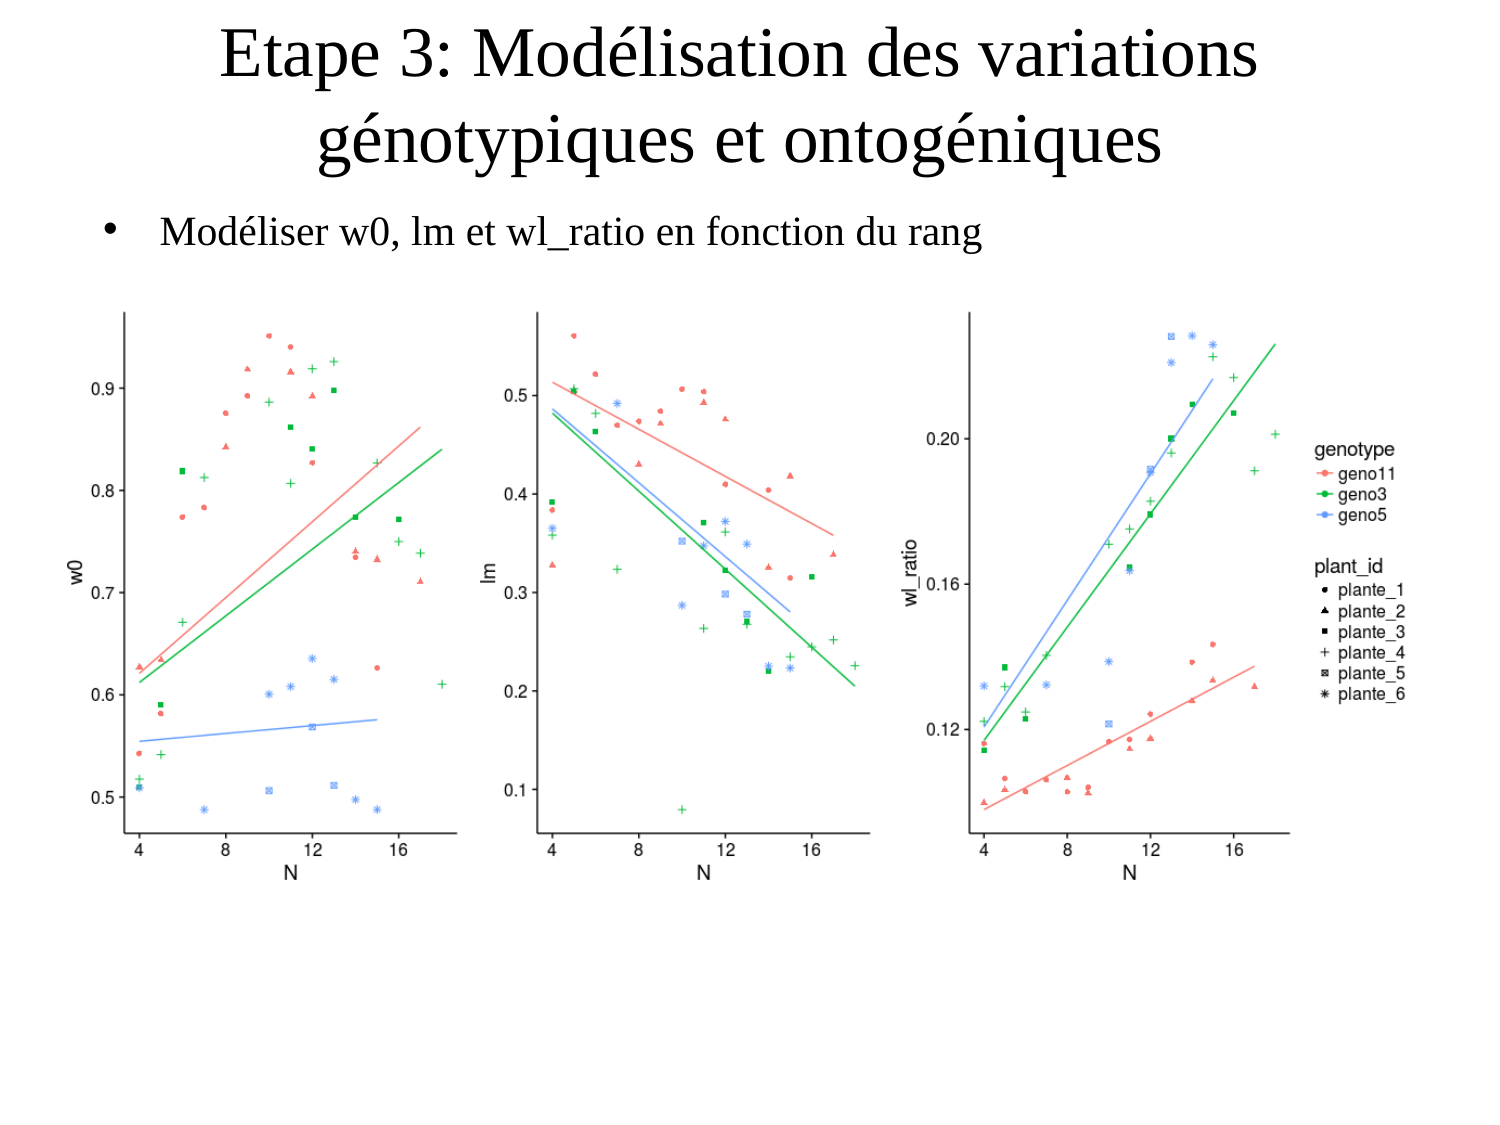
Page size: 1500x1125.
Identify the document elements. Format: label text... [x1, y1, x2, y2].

text_box Etape 3: Modélisation des variations génotypiques et ontogéniques [64, 0, 1415, 185]
text_box Modéliser w0, lm et wl_ratio en fonction du rang [88, 196, 1365, 300]
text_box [52, 302, 1424, 894]
